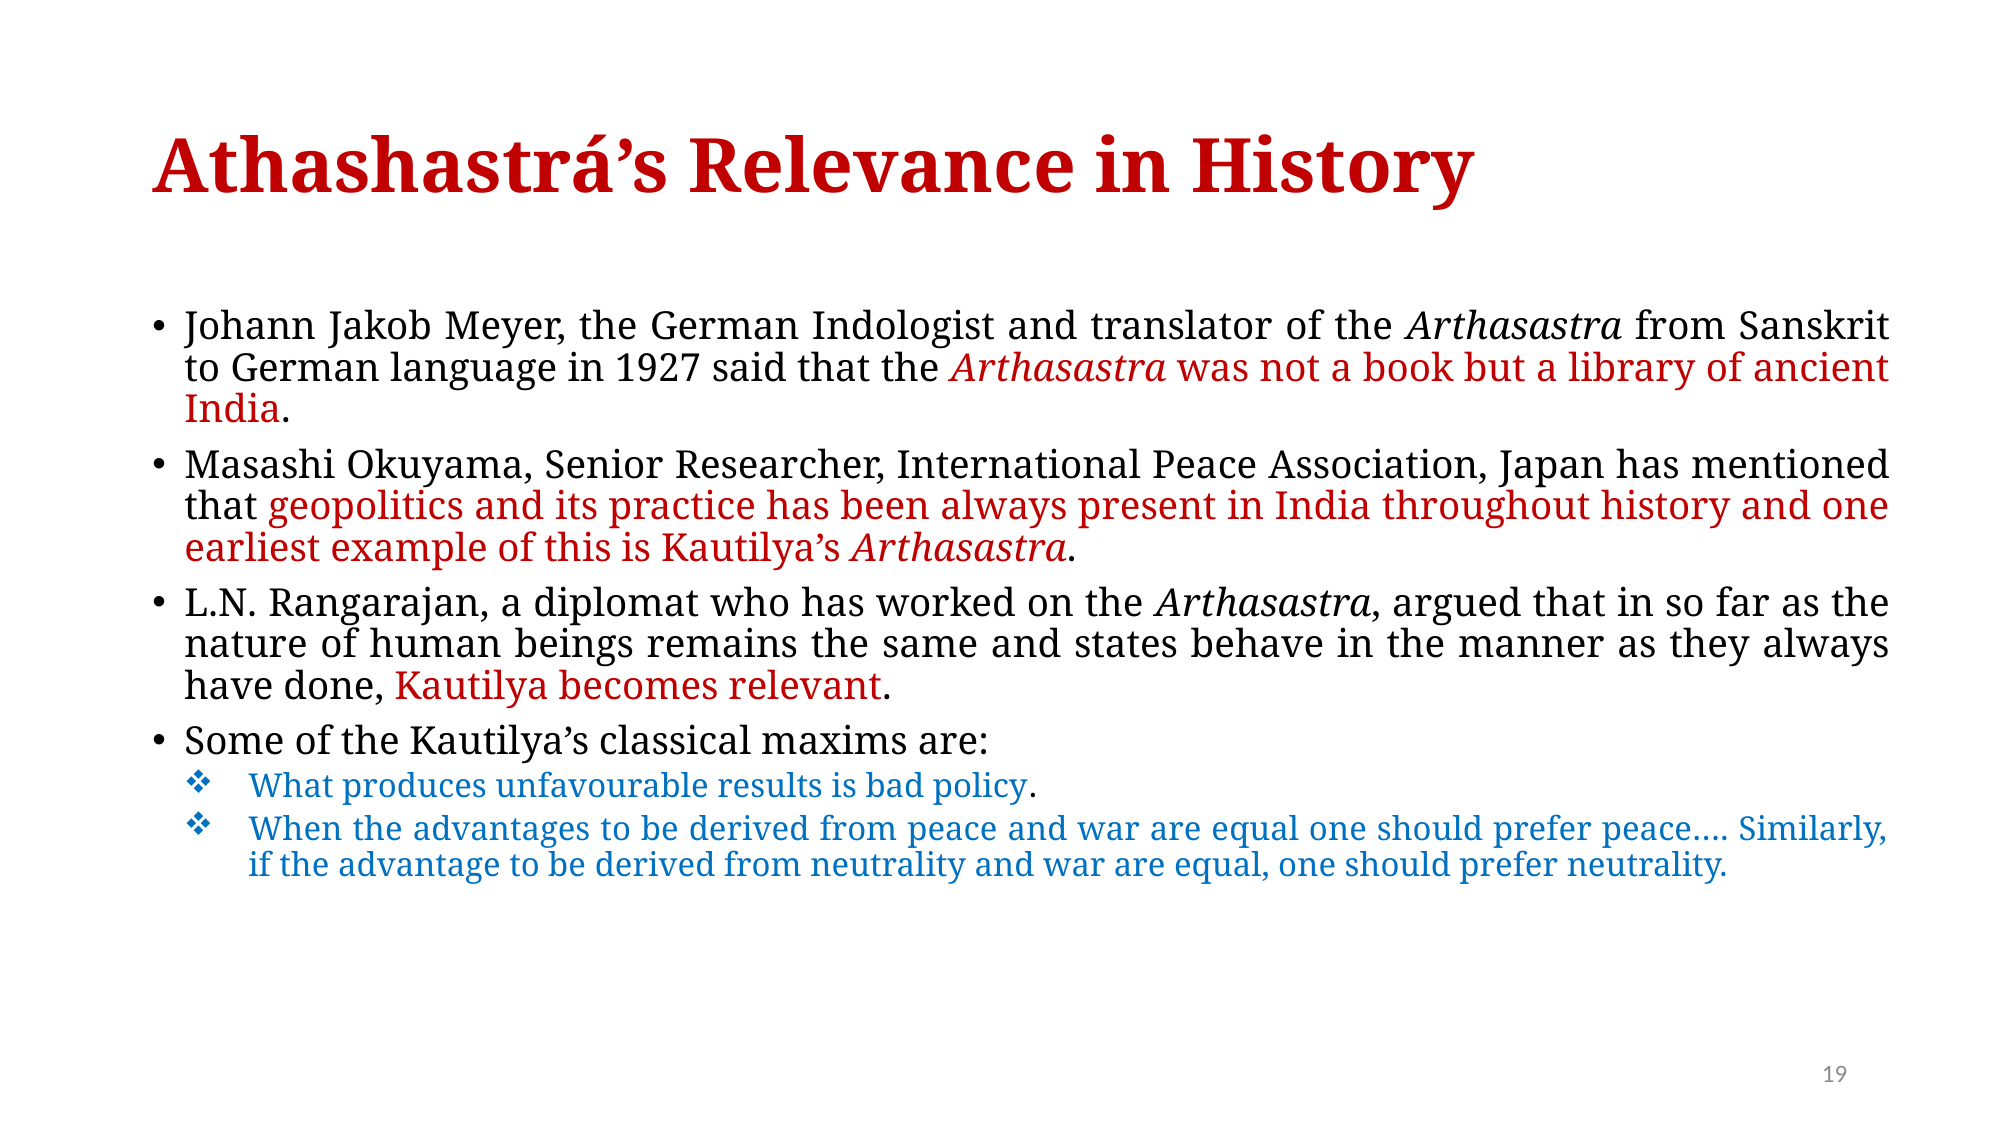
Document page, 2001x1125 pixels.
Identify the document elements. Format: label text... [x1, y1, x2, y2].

list Johann Jakob Meyer, the German Indologist and translator of the Arthasastra from Sanskrit to German language in 1927 said that the Arthasastra was not a book but a library of ancient India. Masashi Okuyama, Senior Researcher, International Peace Association, Japan has mentioned that geopolitics and its practice has been always present in India throughout history and one earliest example of this is Kautilya’s Arthasastra. L.N. Rangarajan, a diplomat who has worked on the Arthasastra, argued that in so far as the nature of human beings remains the same and states behave in the manner as they always have done, Kautilya becomes relevant. Some of the Kautilya’s classical maxims are: What produces unfavourable results is bad policy. When the advantages to be derived from peace and war are equal one should prefer peace…. Similarly, if the advantage to be derived from neutrality and war are equal, one should prefer neutrality. [137, 299, 1905, 1014]
slide_number 19 [1412, 1042, 1863, 1103]
title Athashastrá’s Relevance in History [137, 59, 1863, 278]
